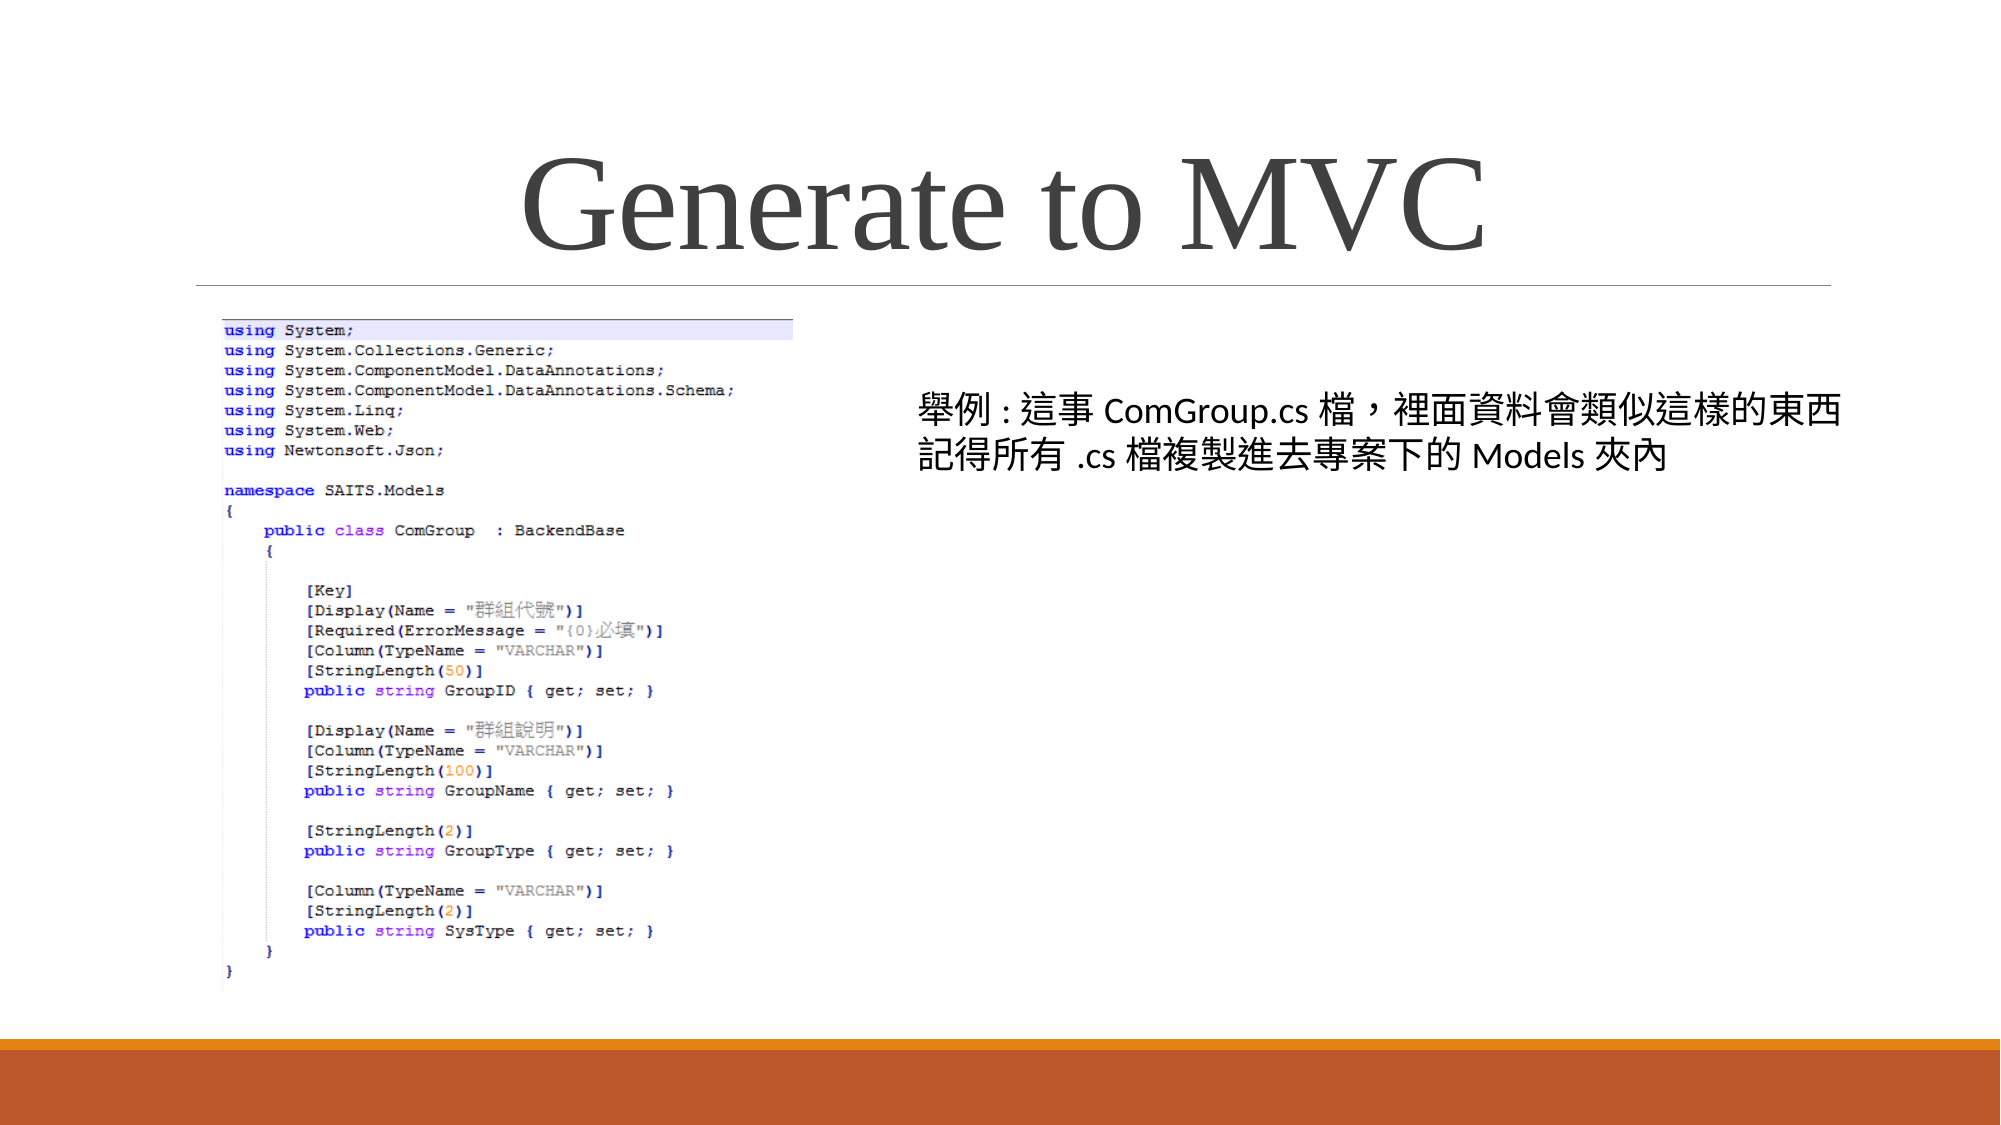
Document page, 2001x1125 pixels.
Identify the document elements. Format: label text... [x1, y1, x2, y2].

text_box 舉例:這事ComGroup.cs檔，裡面資料會類似這樣的東西 記得所有.cs檔複製進去專案下的Models夾內 [902, 378, 1859, 484]
title Generate to MVC [180, 47, 1830, 285]
picture [222, 318, 794, 993]
